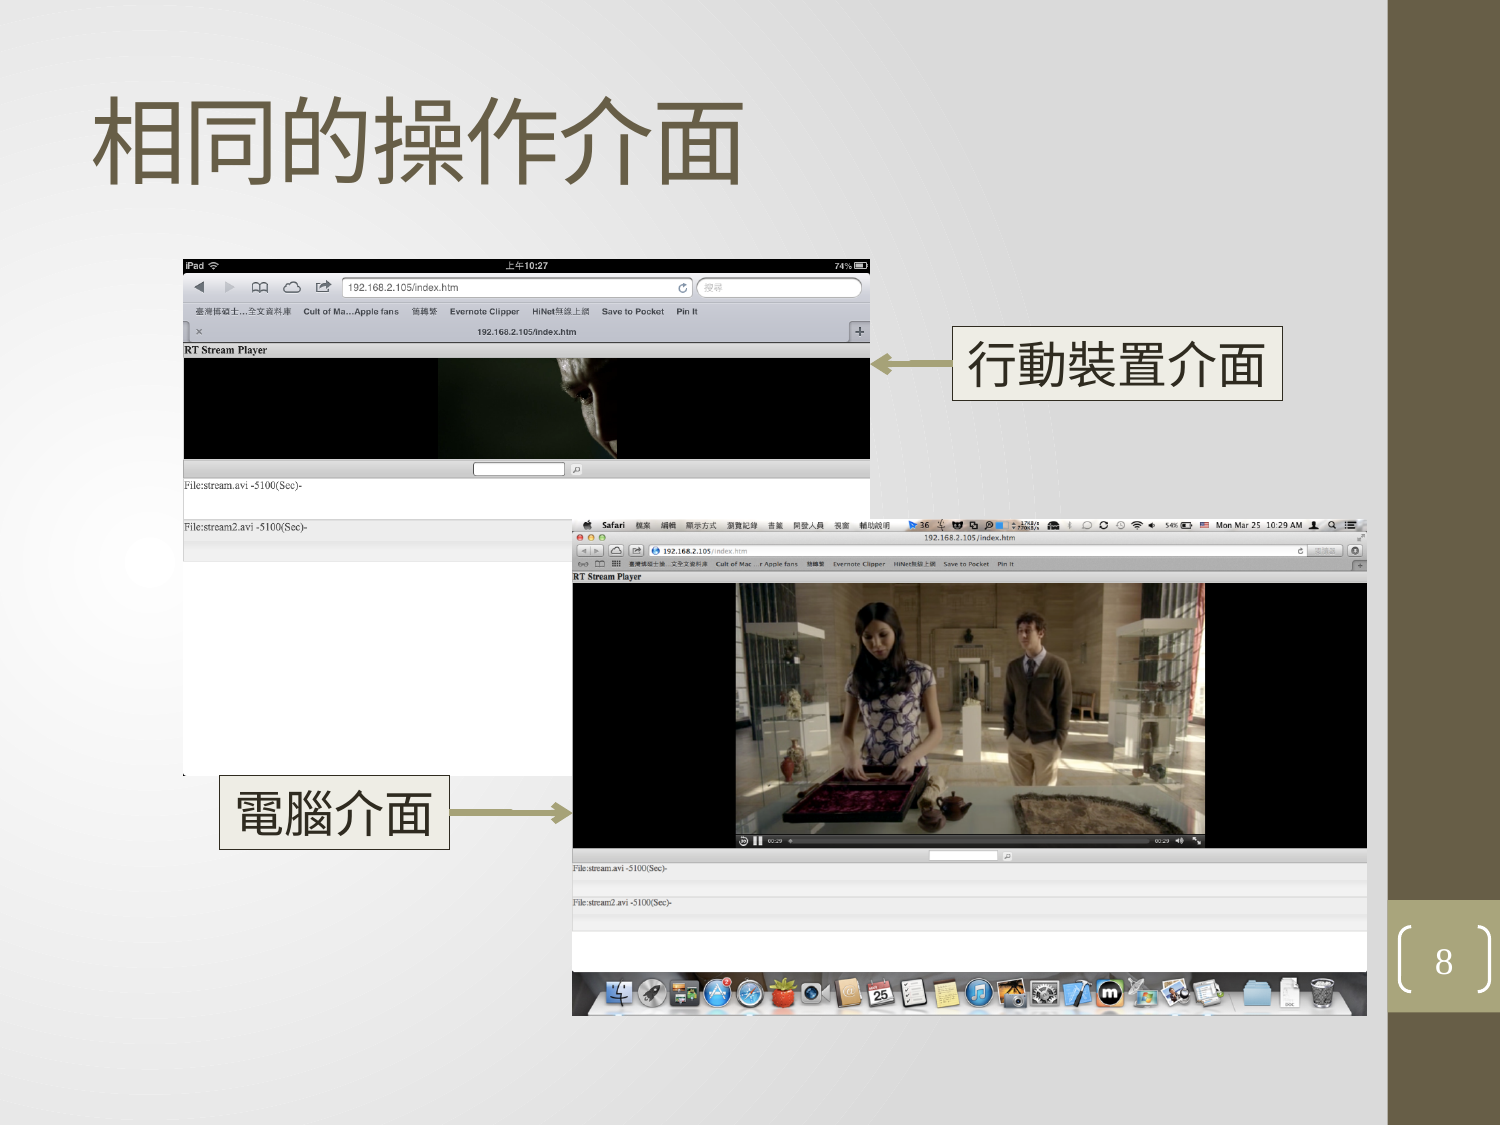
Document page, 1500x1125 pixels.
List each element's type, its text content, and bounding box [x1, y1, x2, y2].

slide_number 8 [1397, 925, 1492, 994]
text_box 行動裝置介面 [952, 326, 1283, 401]
title 相同的操作介面 [75, 45, 1325, 233]
picture [182, 259, 1368, 1017]
text_box 電腦介面 [219, 782, 450, 850]
